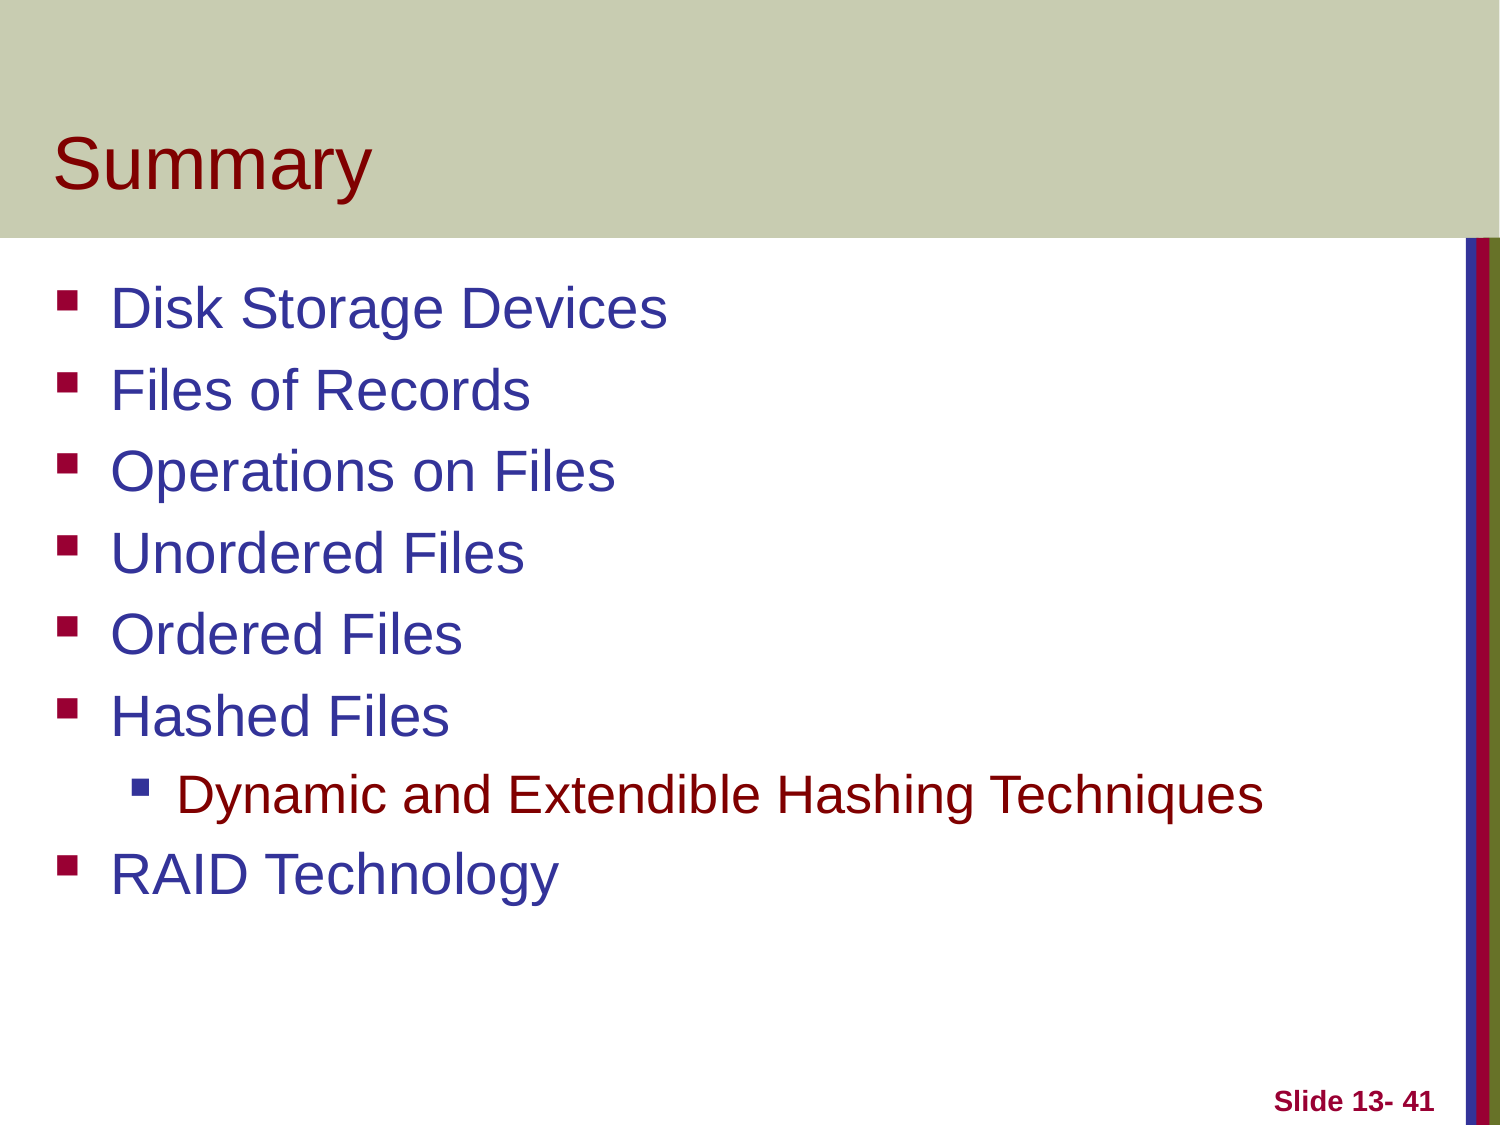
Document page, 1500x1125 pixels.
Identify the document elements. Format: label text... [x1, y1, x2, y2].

list Disk Storage Devices Files of Records Operations on Files Unordered Files Ordered Files Hashed Files Dynamic and Extendible Hashing Techniques RAID Technology [39, 262, 1401, 1013]
title Summary [37, 49, 1317, 213]
slide_number Slide 13- 41 [1137, 1049, 1451, 1125]
